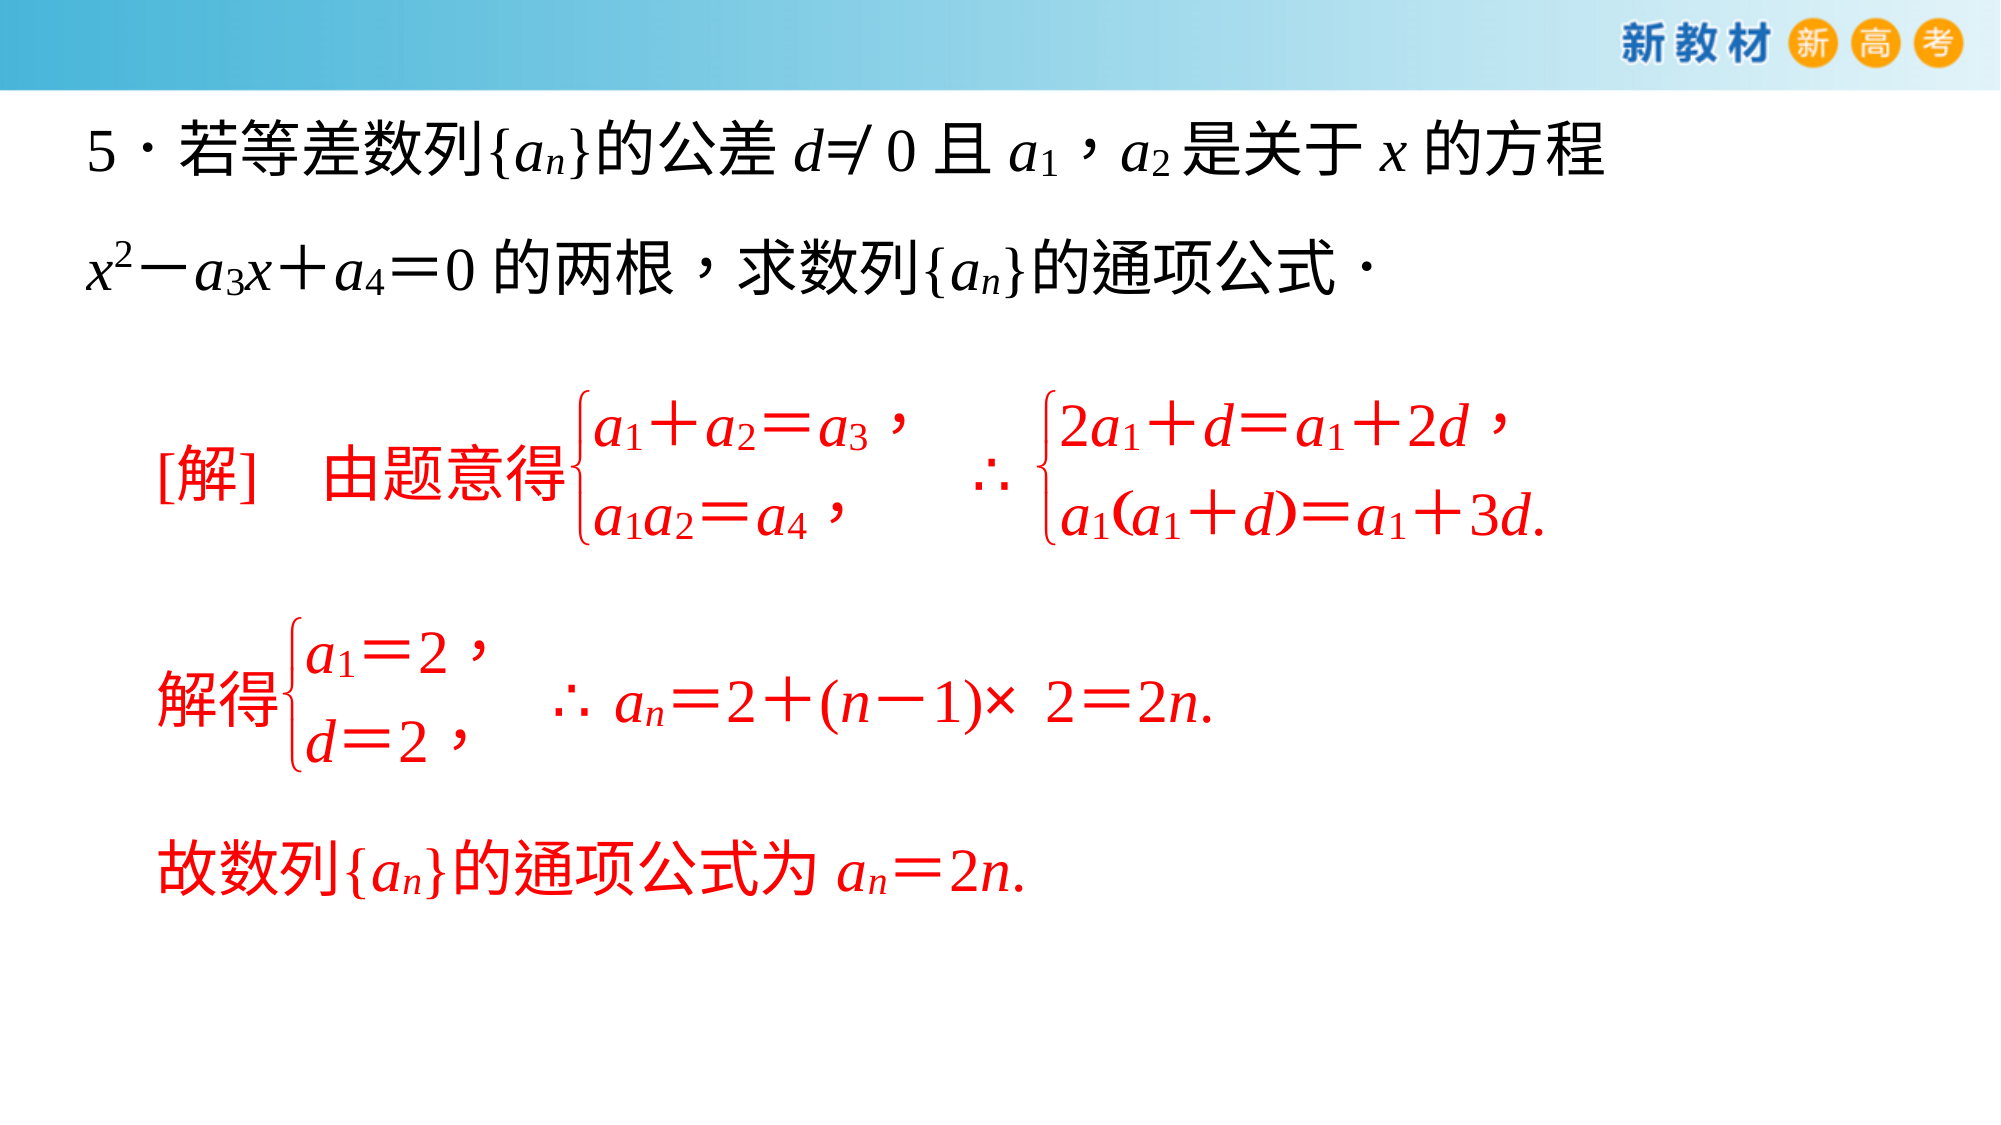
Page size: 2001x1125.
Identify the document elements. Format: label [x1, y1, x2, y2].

text_box [86, 109, 1905, 349]
picture [0, 0, 2001, 1125]
text_box [32, 374, 1860, 950]
